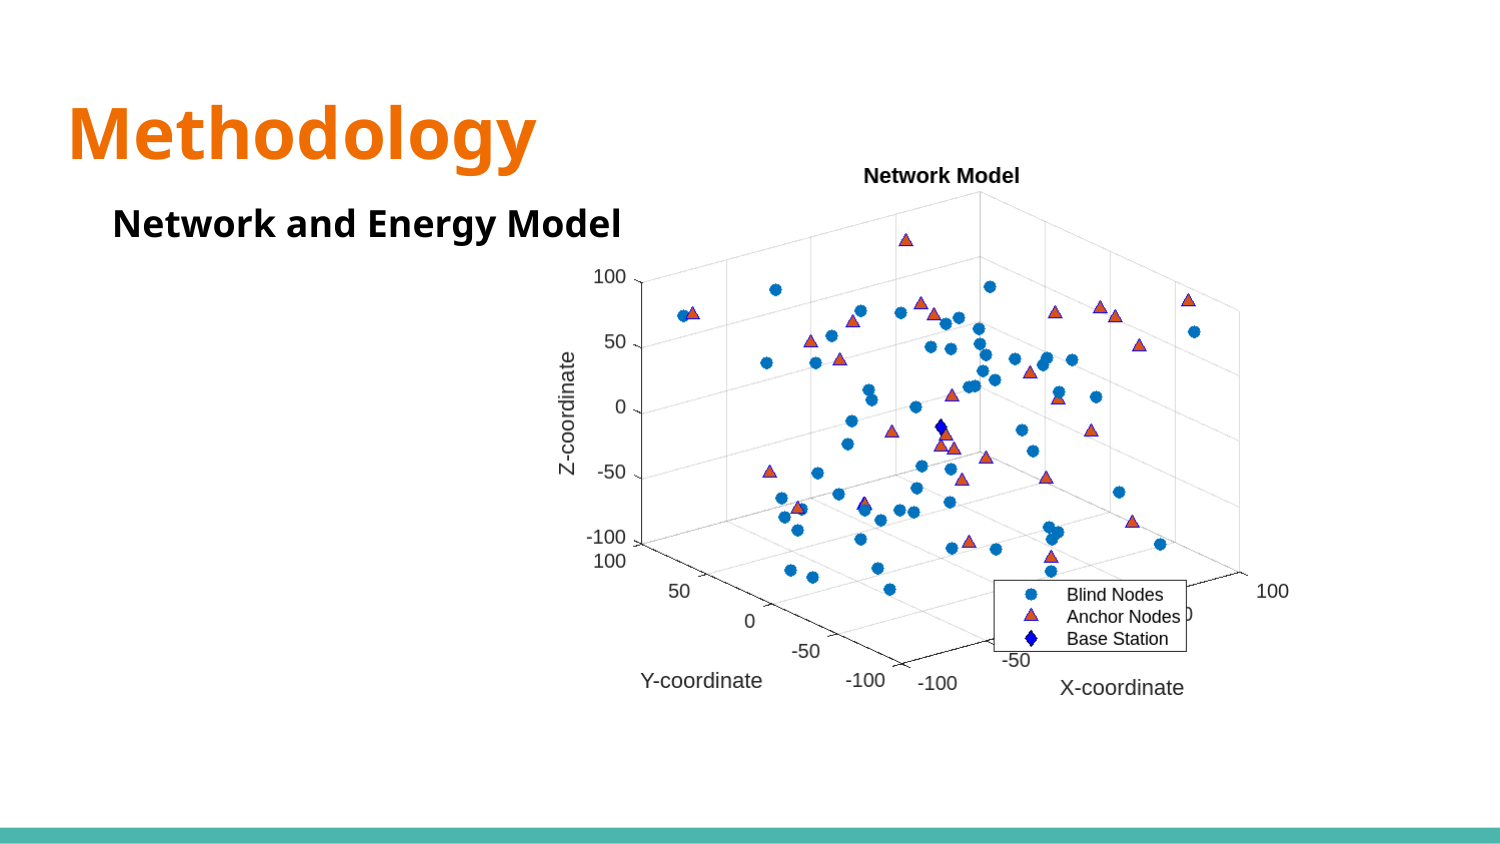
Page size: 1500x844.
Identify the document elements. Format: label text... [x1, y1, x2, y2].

title Methodology [51, 72, 1449, 189]
picture [556, 165, 1291, 697]
text_box Network and Energy Model [97, 189, 551, 252]
